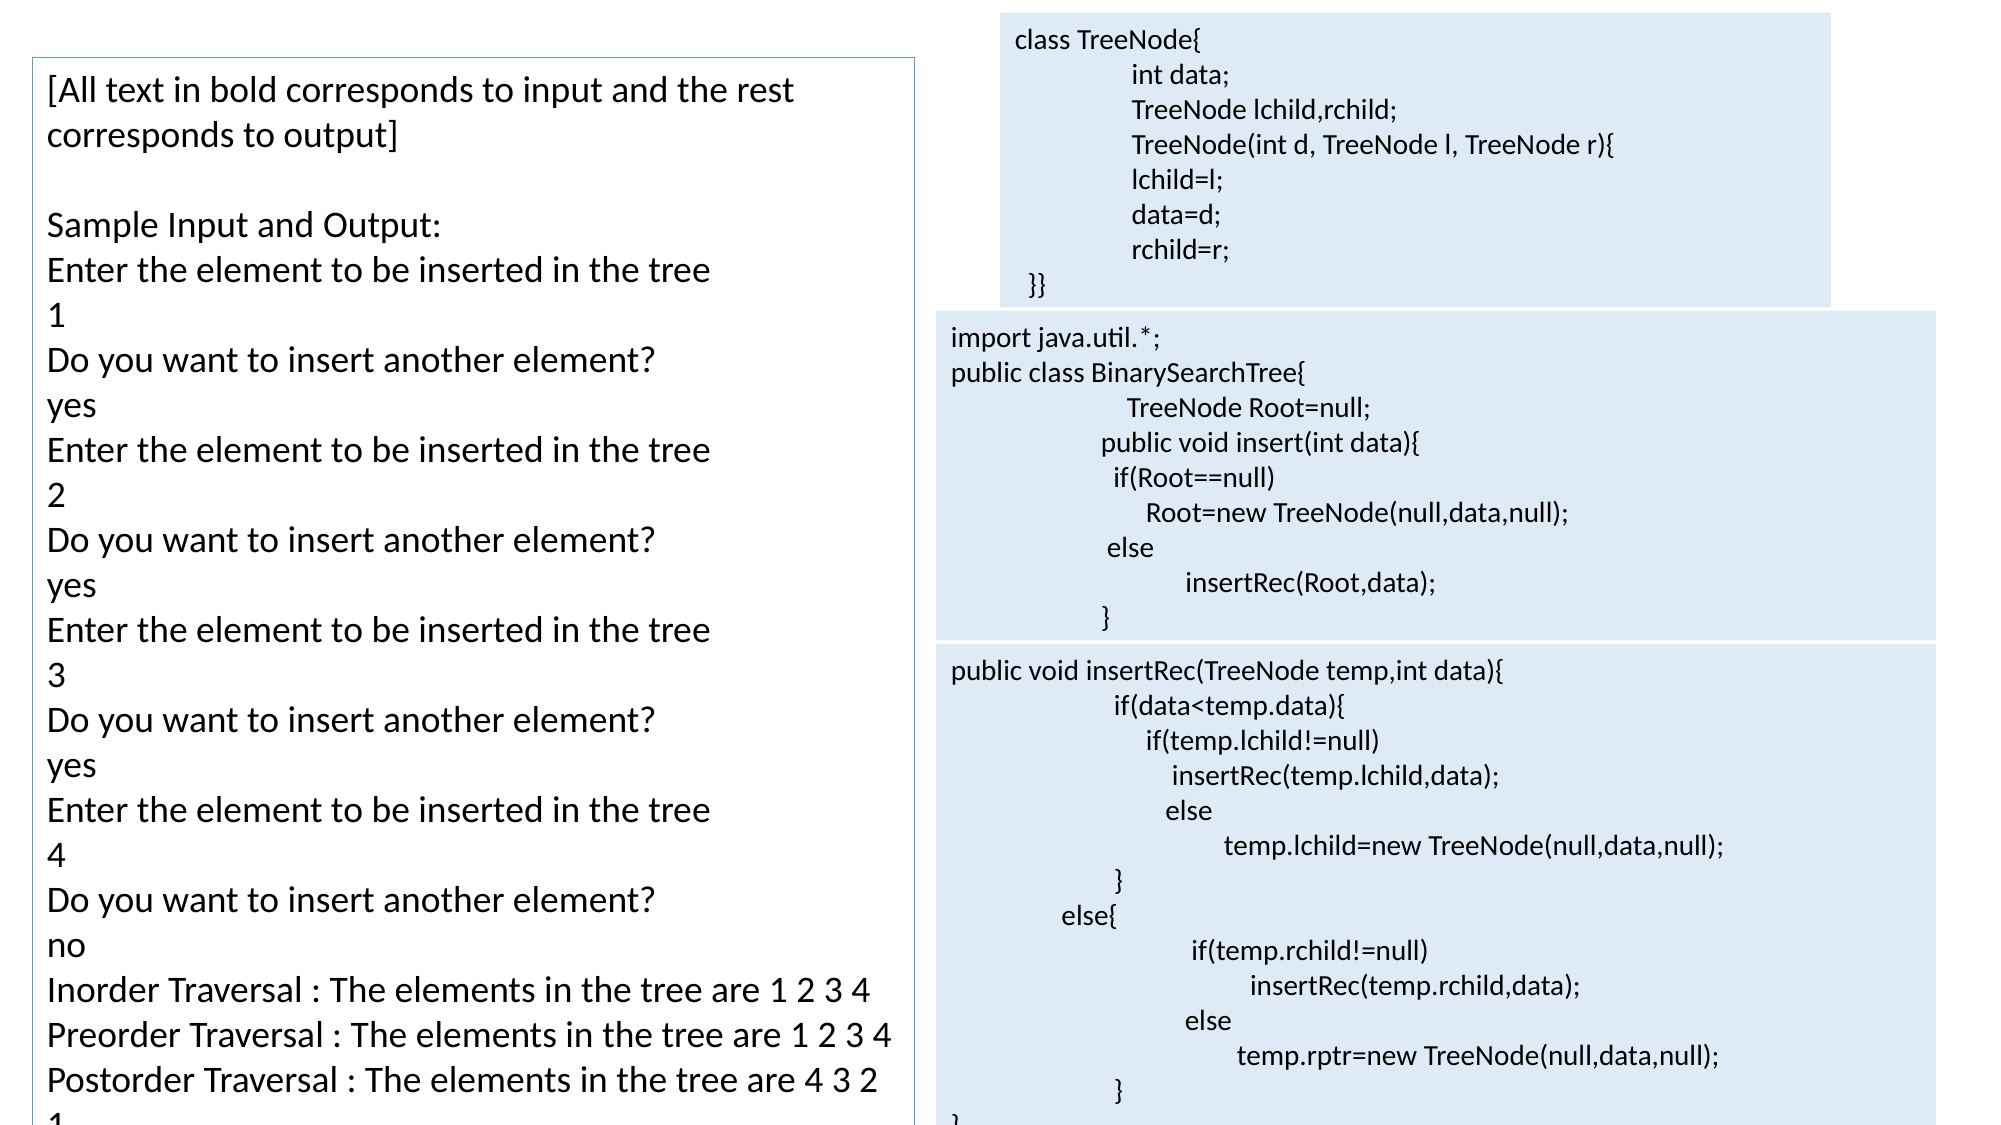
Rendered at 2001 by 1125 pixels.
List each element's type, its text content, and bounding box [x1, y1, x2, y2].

text_box public void insertRec(TreeNode temp,int data){ if(data<temp.data){ if(temp.lchild!=null) insertRec(temp.lchild,data); else temp.lchild=new TreeNode(null,data,null); } else{ if(temp.rchild!=null) insertRec(temp.rchild,data); else temp.rptr=new TreeNode(null,data,null); } } [936, 644, 1936, 1125]
text_box [All text in bold corresponds to input and the rest corresponds to output] Sample Input and Output: Enter the element to be inserted in the tree 1 Do you want to insert another element? yes Enter the element to be inserted in the tree 2 Do you want to insert another element? yes Enter the element to be inserted in the tree 3 Do you want to insert another element? yes Enter the element to be inserted in the tree 4 Do you want to insert another element? no Inorder Traversal : The elements in the tree are 1 2 3 4 Preorder Traversal : The elements in the tree are 1 2 3 4 Postorder Traversal : The elements in the tree are 4 3 2 1 [32, 57, 915, 1125]
text_box import java.util.*; public class BinarySearchTree{ TreeNode Root=null; public void insert(int data){ if(Root==null) Root=new TreeNode(null,data,null); else insertRec(Root,data); } [936, 310, 1936, 641]
text_box class TreeNode{ int data; TreeNode lchild,rchild; TreeNode(int d, TreeNode l, TreeNode r){ lchild=l; data=d; rchild=r; }} [999, 13, 1832, 308]
